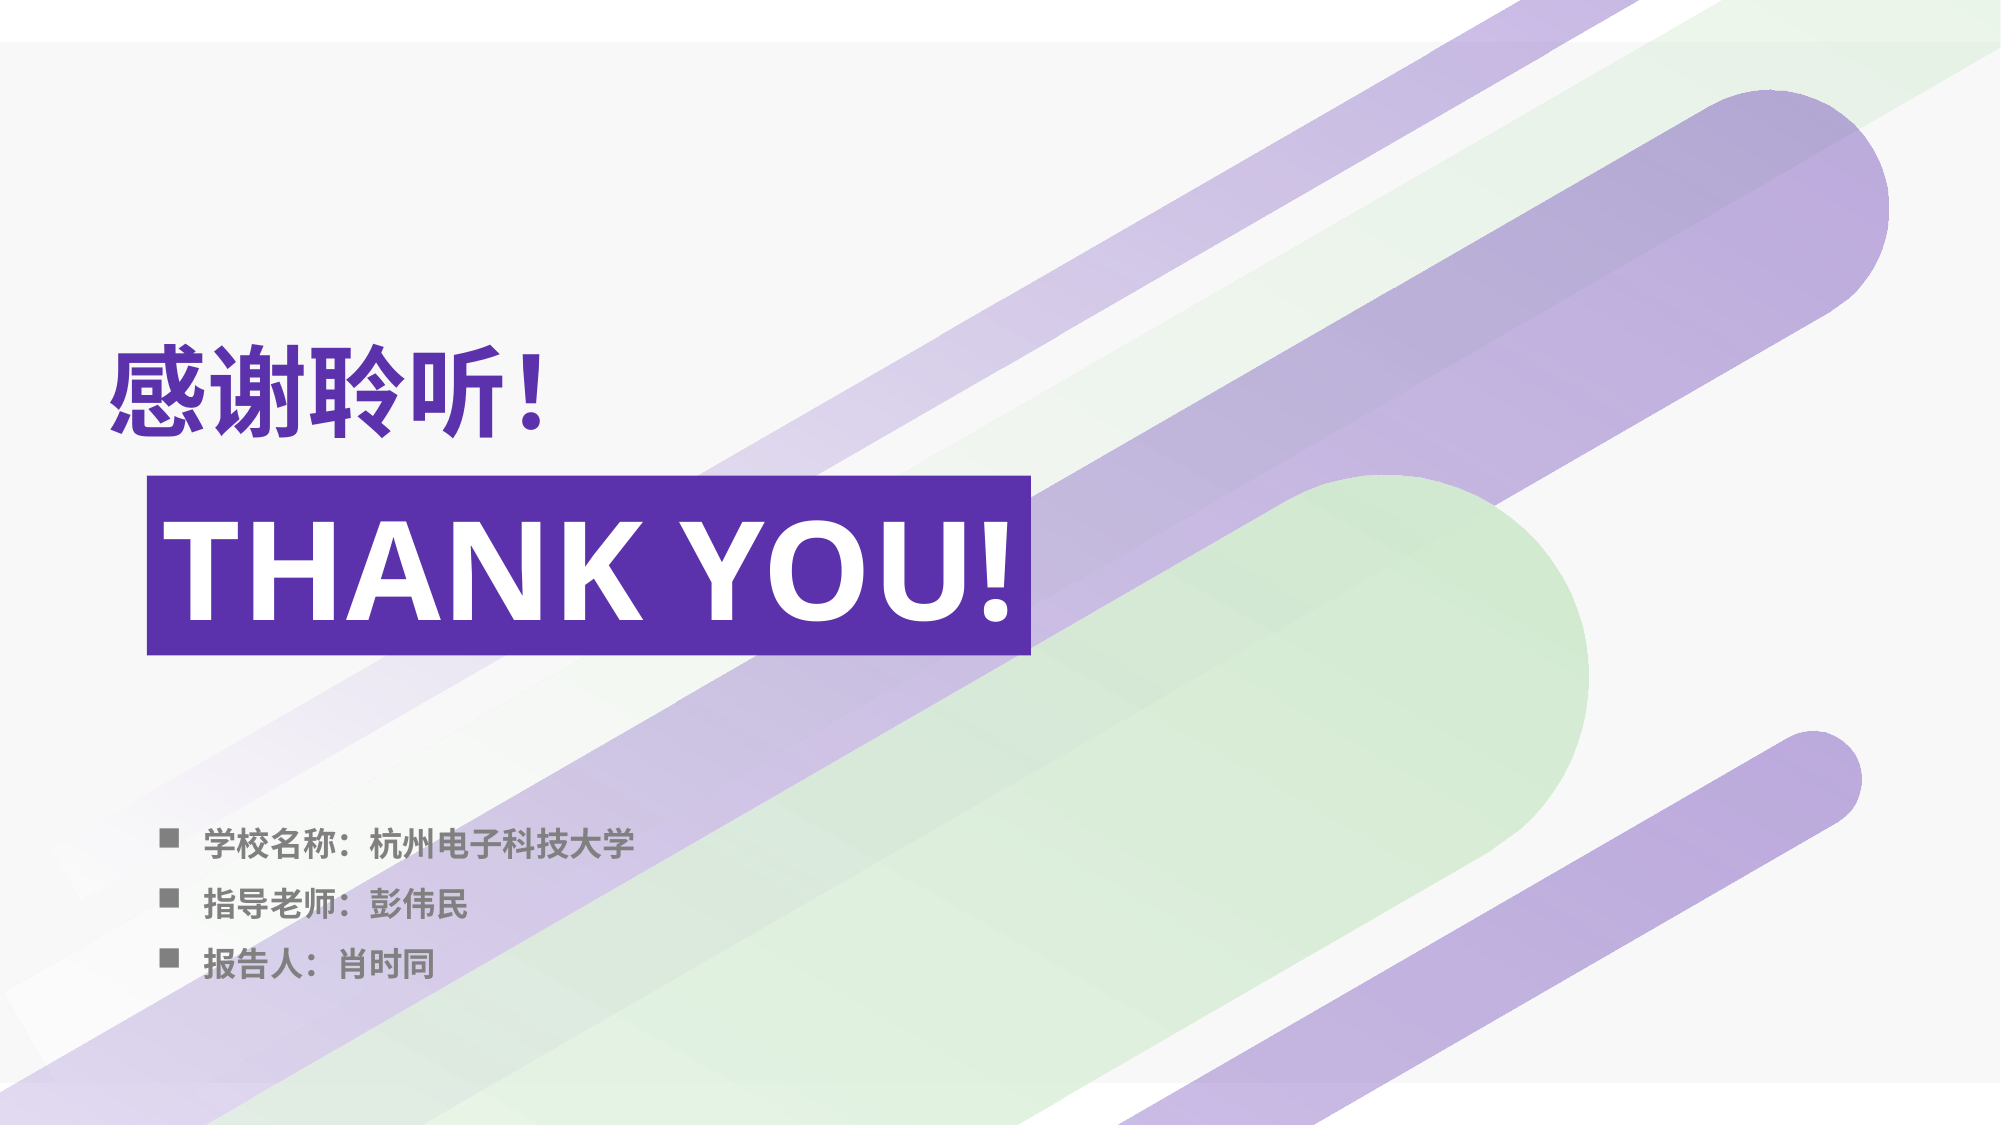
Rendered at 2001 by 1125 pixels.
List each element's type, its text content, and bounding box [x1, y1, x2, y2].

text_box 学校名称：杭州电子科技大学 指导老师：彭伟民 报告人：肖时同 [142, 795, 683, 990]
text_box THANK YOU! [146, 475, 1031, 656]
text_box 感谢聆听！ [92, 322, 622, 458]
